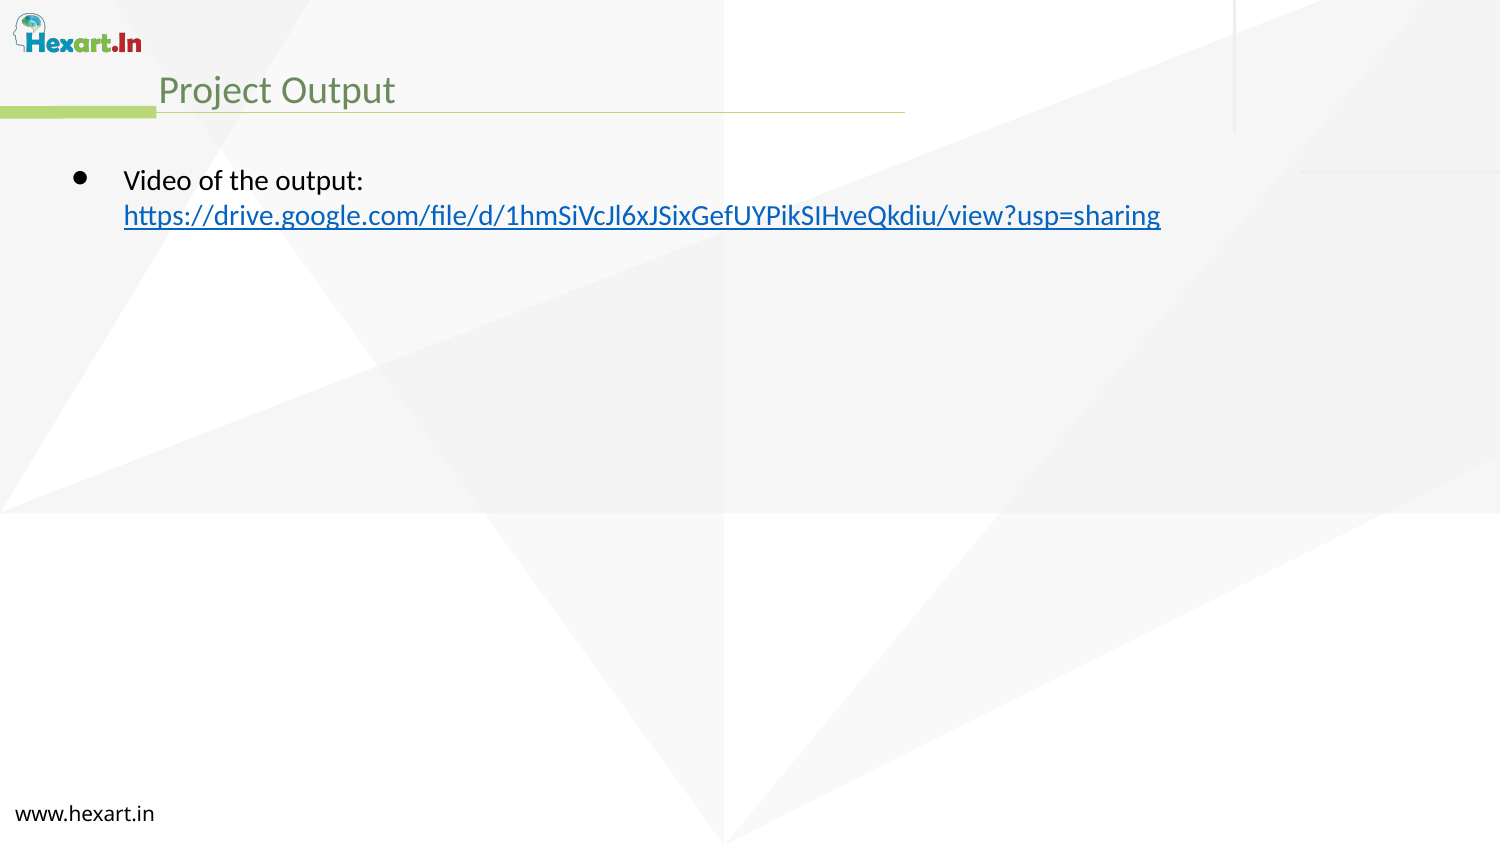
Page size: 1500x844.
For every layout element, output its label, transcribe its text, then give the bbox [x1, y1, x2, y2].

picture [5, 7, 150, 63]
text_box Project Output [143, 48, 862, 127]
text_box Video of the output: https://drive.google.com/file/d/1hmSiVcJl6xJSixGefUYPikSIHveQkdiu/view?usp=sharing [33, 146, 1388, 247]
